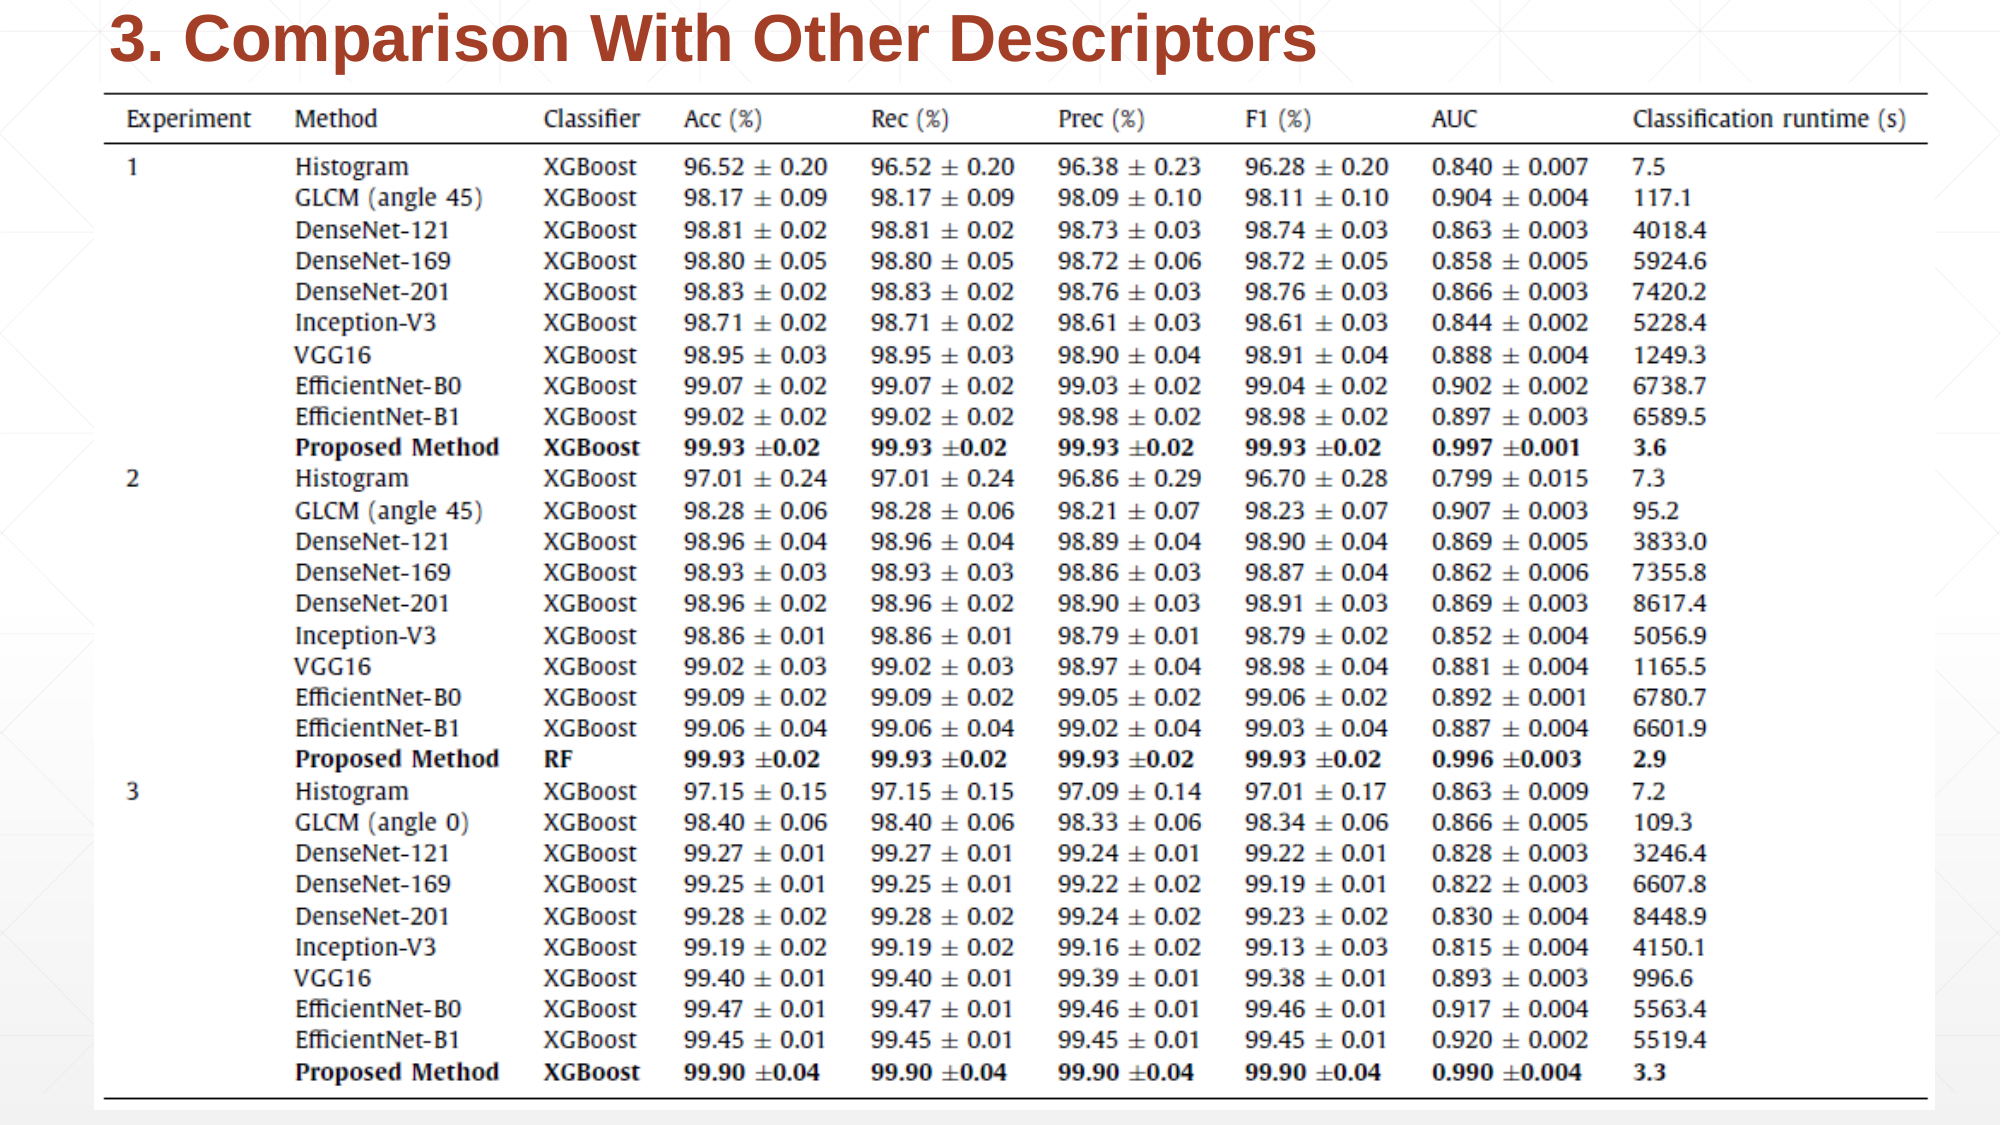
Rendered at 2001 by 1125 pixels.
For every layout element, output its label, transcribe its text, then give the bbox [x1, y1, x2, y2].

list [94, 83, 1935, 1110]
title 3. Comparison With Other Descriptors [94, 0, 1670, 83]
